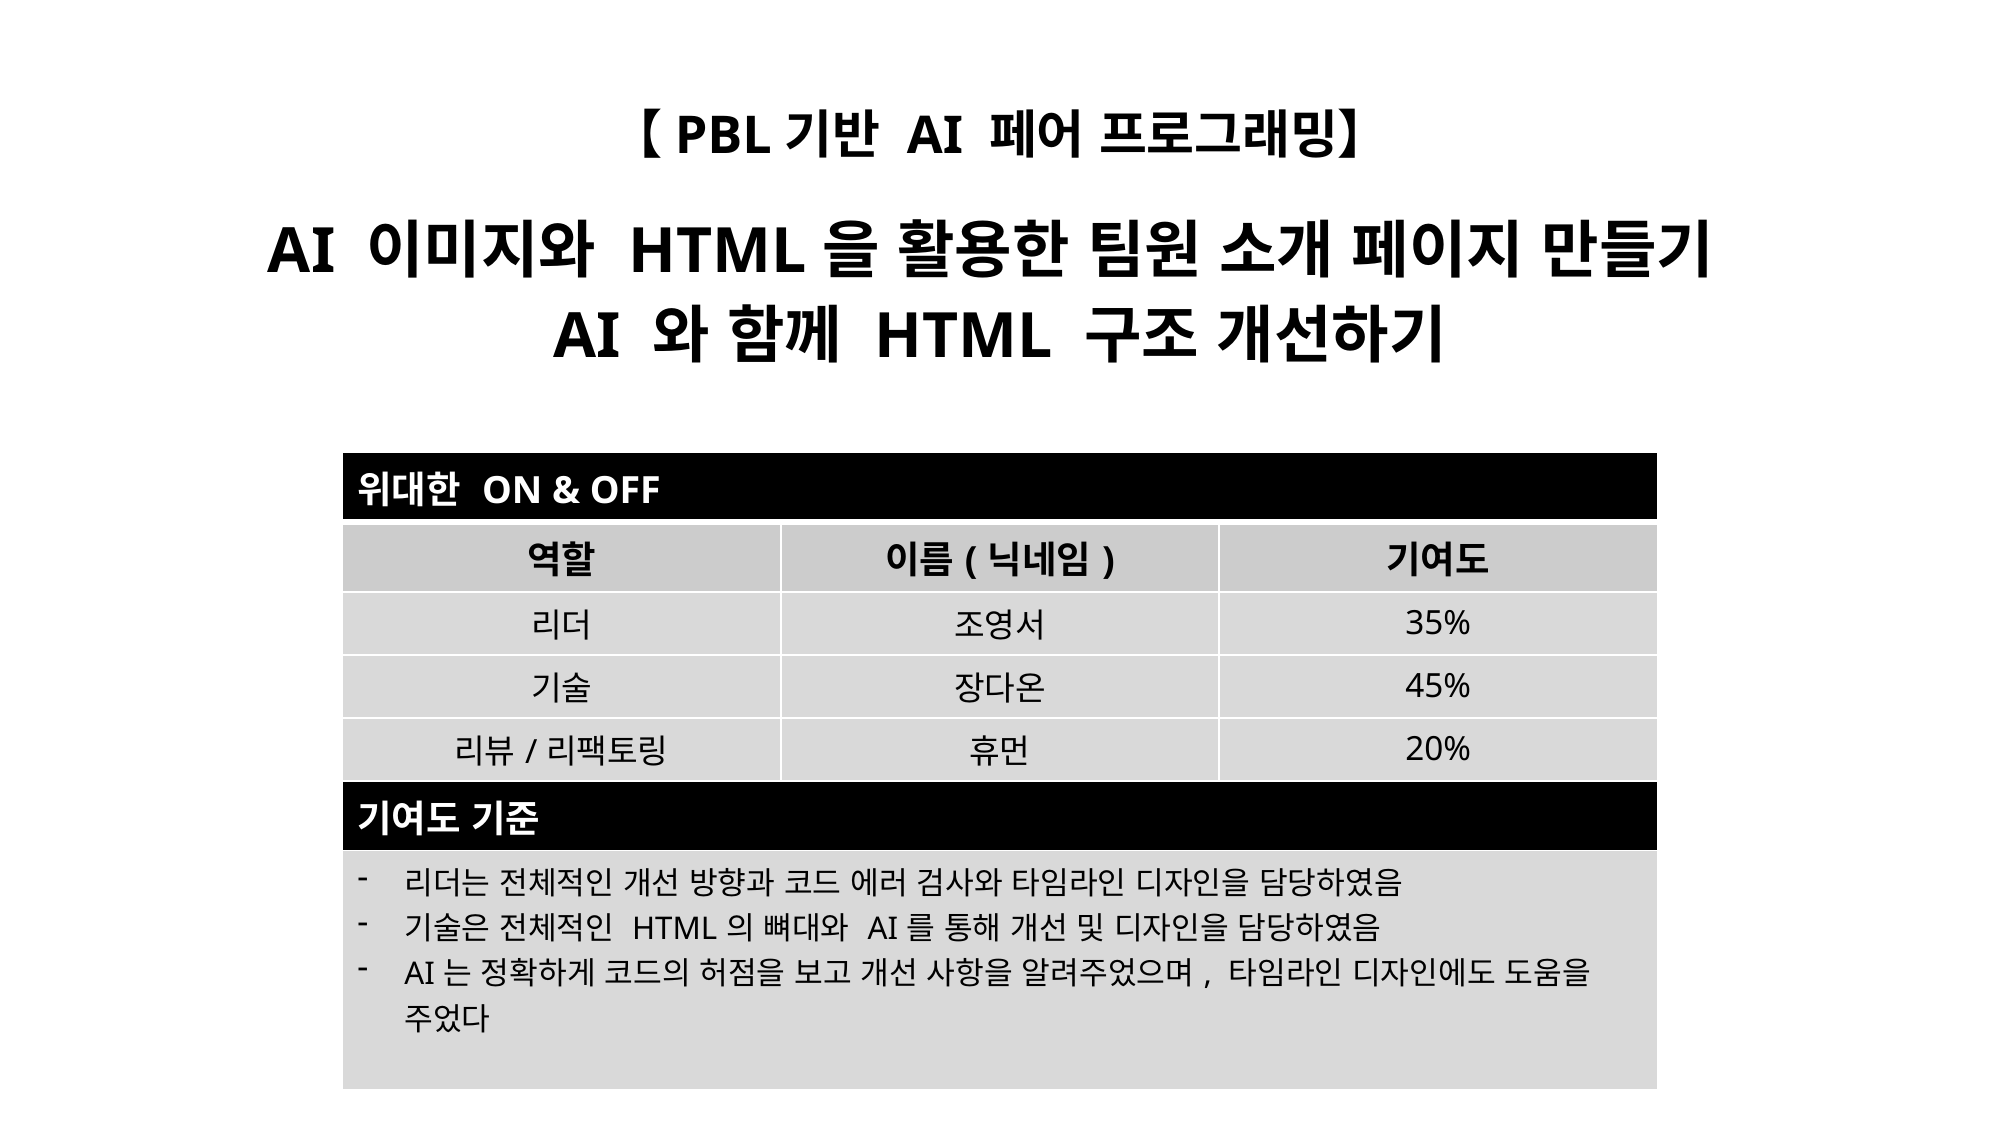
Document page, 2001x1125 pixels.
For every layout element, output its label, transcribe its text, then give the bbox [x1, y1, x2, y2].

table_cell 35% [1220, 593, 1657, 654]
table_cell 20% [1220, 719, 1657, 780]
table_cell 이름(닉네임) [782, 525, 1218, 591]
table_cell 조영서 [782, 593, 1218, 654]
table_header 위대한 ON & OFF [343, 453, 1657, 519]
table_cell 리더 [343, 593, 780, 654]
table_cell 45% [1220, 656, 1657, 717]
table_cell 장다온 [782, 656, 1218, 717]
table_cell 역할 [343, 525, 780, 591]
table_cell 리더는 전체적인 개선 방향과 코드 에러 검사와 타임라인 디자인을 담당하였음 기술은 전체적인 HTML의 뼈대와 AI를 통해 개선 및 디자인을 담당하였음 AI는 정확하게 코드의 허점을 보고 개선 사항을 알려주었으며, 타임라인 디자인에도 도움을 주었다 [343, 851, 1657, 1089]
text_box 【PBL기반 AI 페어 프로그래밍】 AI 이미지와 HTML을 활용한 팀원 소개 페이지 만들기 AI 와 함께 HTML 구조 개선하기 [0, 94, 2000, 399]
table_cell 기여도 기준 [343, 782, 1657, 850]
table_cell 리뷰/리팩토링 [343, 719, 780, 780]
table_cell 기술 [343, 656, 780, 717]
table_cell 기여도 [1220, 525, 1657, 591]
table_cell 휴먼 [782, 719, 1218, 780]
